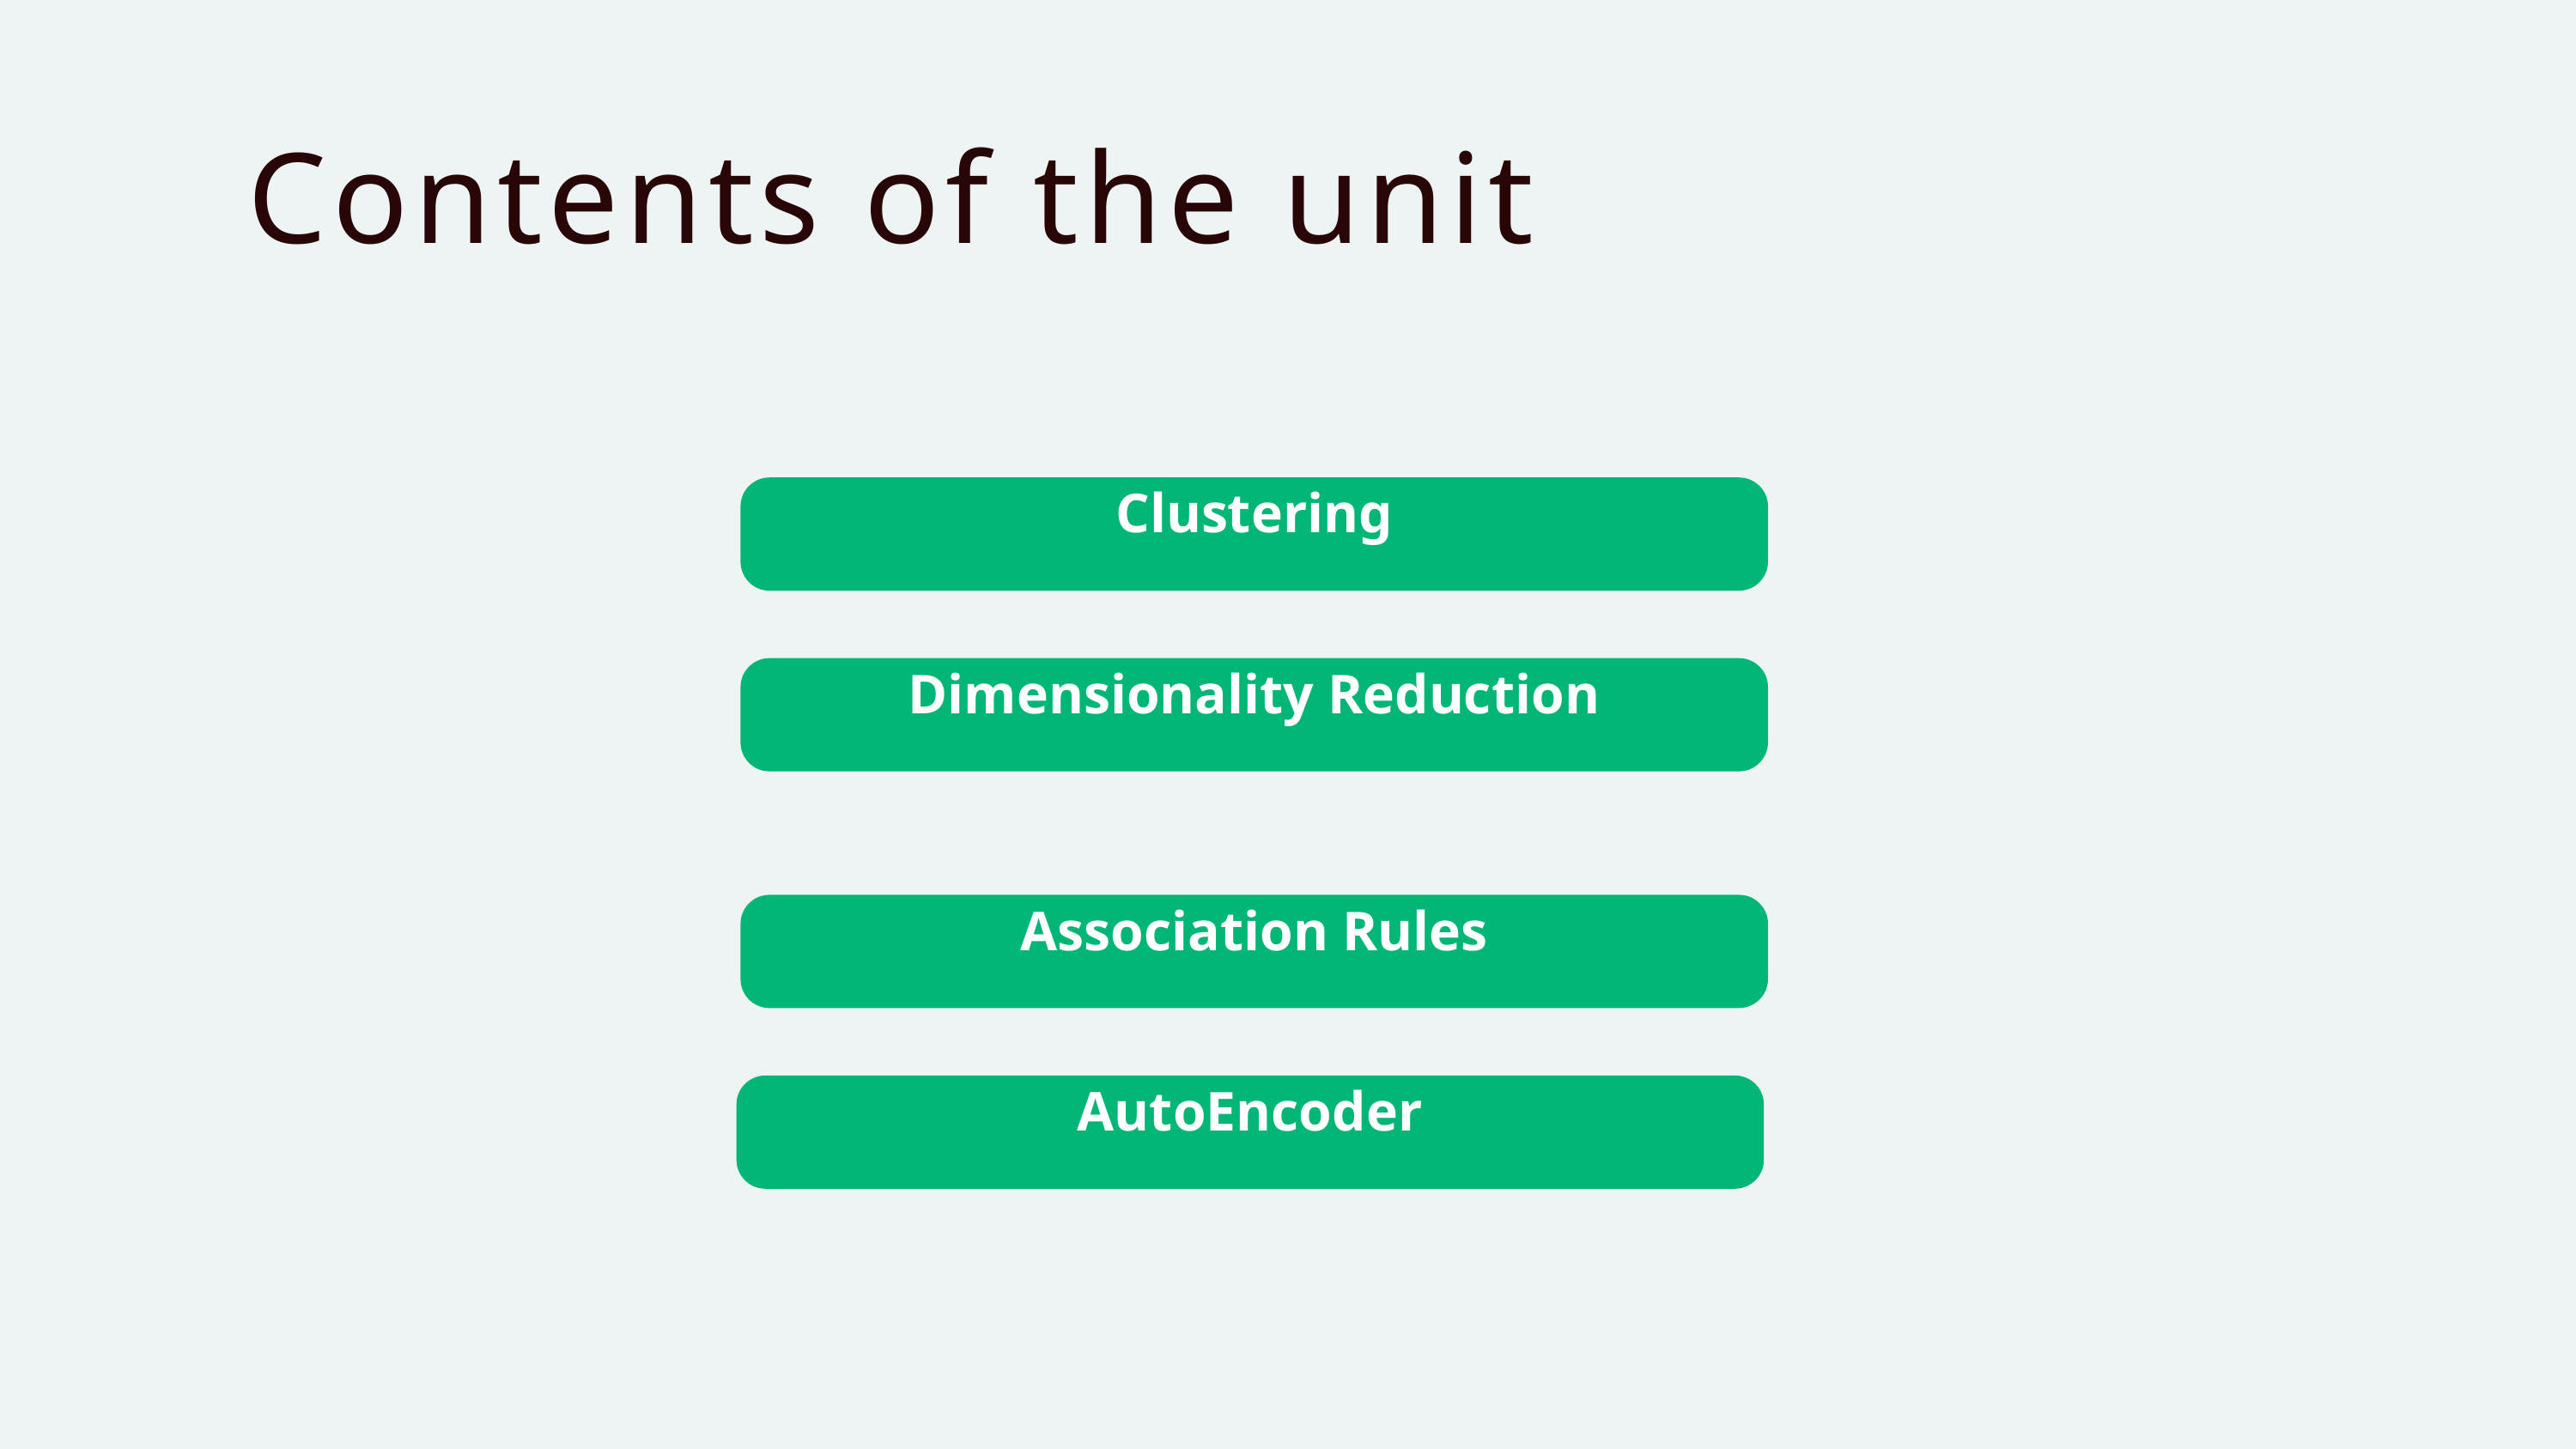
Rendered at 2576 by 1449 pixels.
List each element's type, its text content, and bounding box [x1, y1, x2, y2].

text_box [736, 1075, 1765, 1189]
text_box Contents of the unit [247, 143, 2329, 270]
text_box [740, 838, 1769, 1009]
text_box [740, 658, 1769, 772]
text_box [740, 476, 1769, 591]
